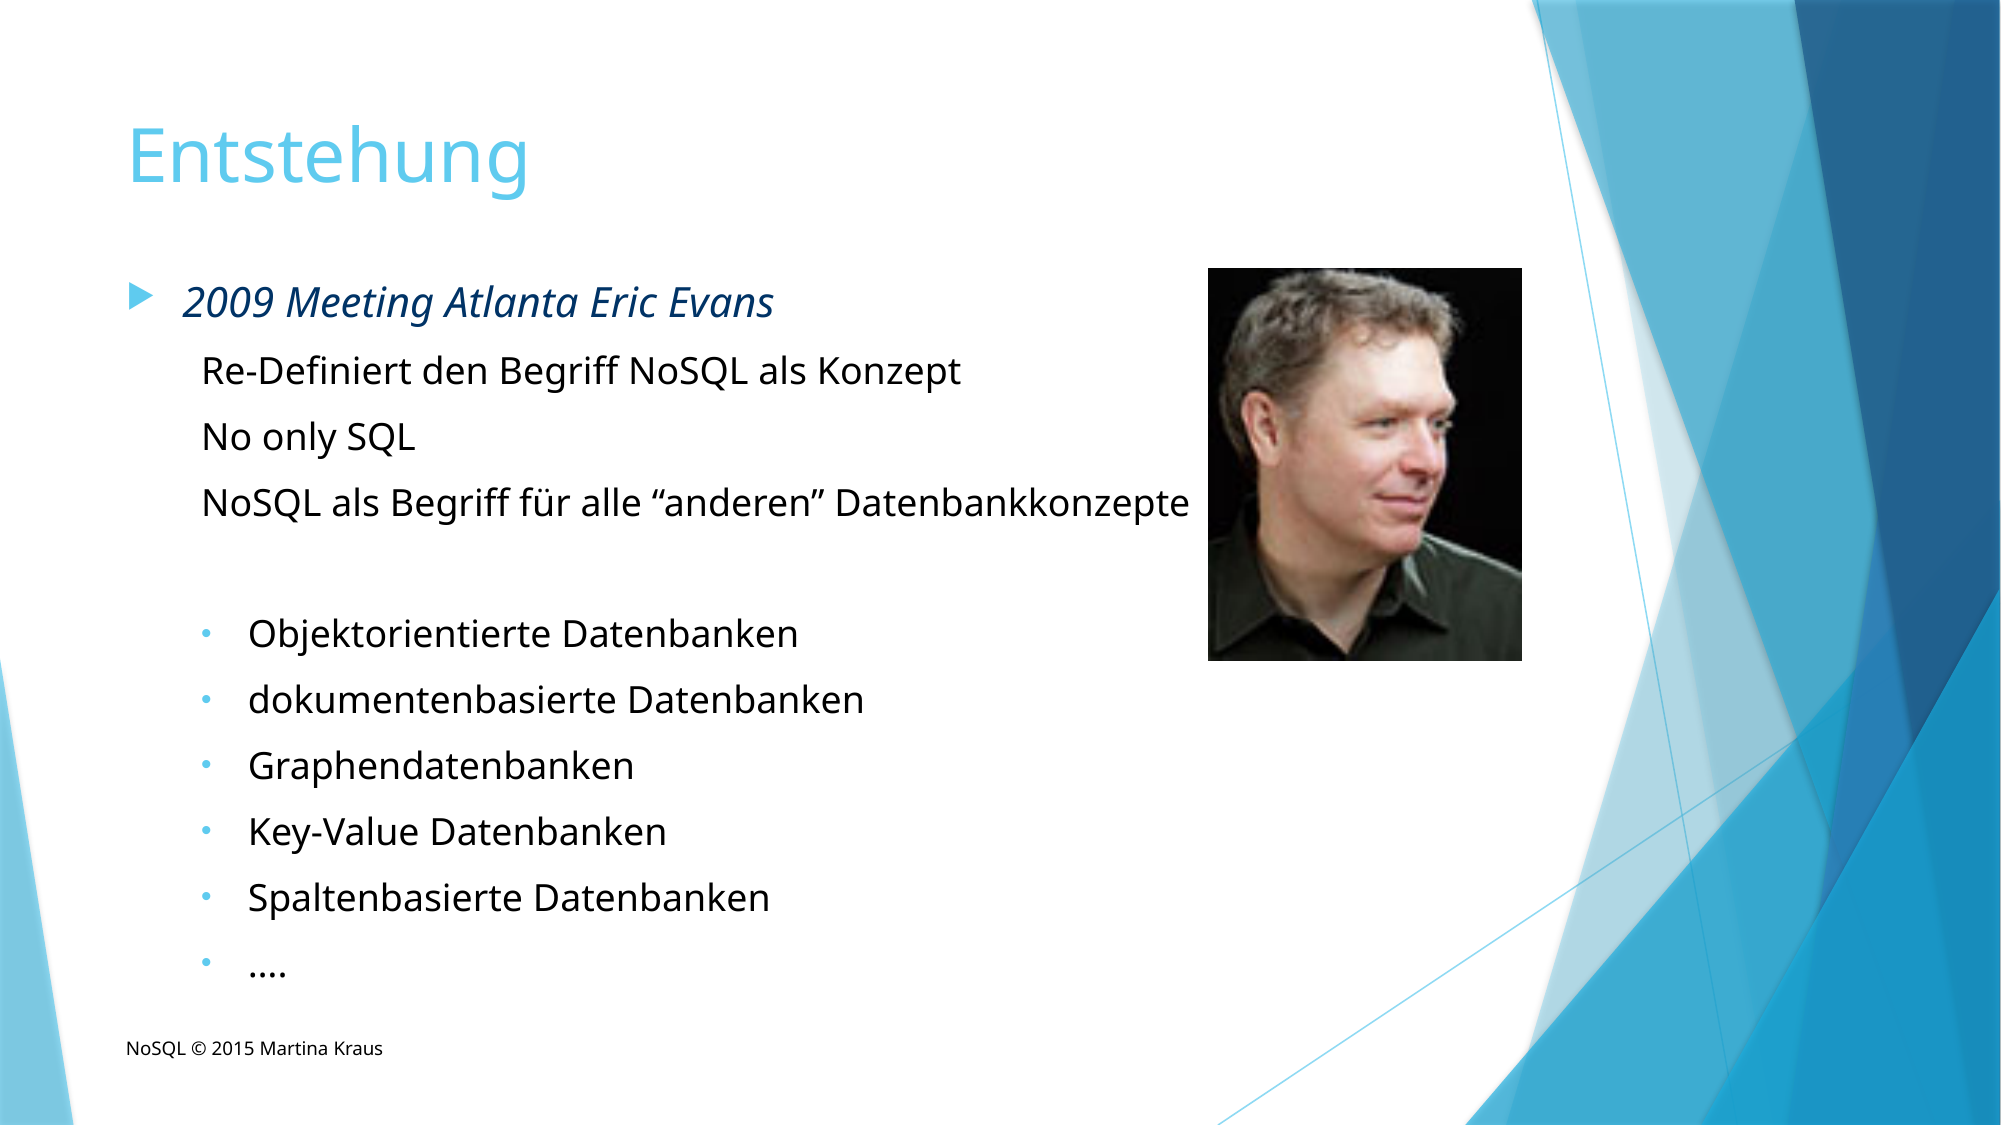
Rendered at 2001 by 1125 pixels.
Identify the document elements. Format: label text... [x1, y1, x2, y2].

footer NoSQL © 2015 Martina Kraus [111, 1028, 1145, 1089]
picture [1207, 268, 1522, 661]
list 2009 Meeting Atlanta Eric Evans Re-Definiert den Begriff NoSQL als Konzept No only SQL NoSQL als Begriff für alle “anderen” Datenbankkonzepte Objektorientierte Datenbanken dokumentenbasierte Datenbanken Graphendatenbanken Key-Value Datenbanken Spaltenbasierte Datenbanken …. [111, 268, 1522, 995]
title Entstehung [111, 99, 1522, 268]
